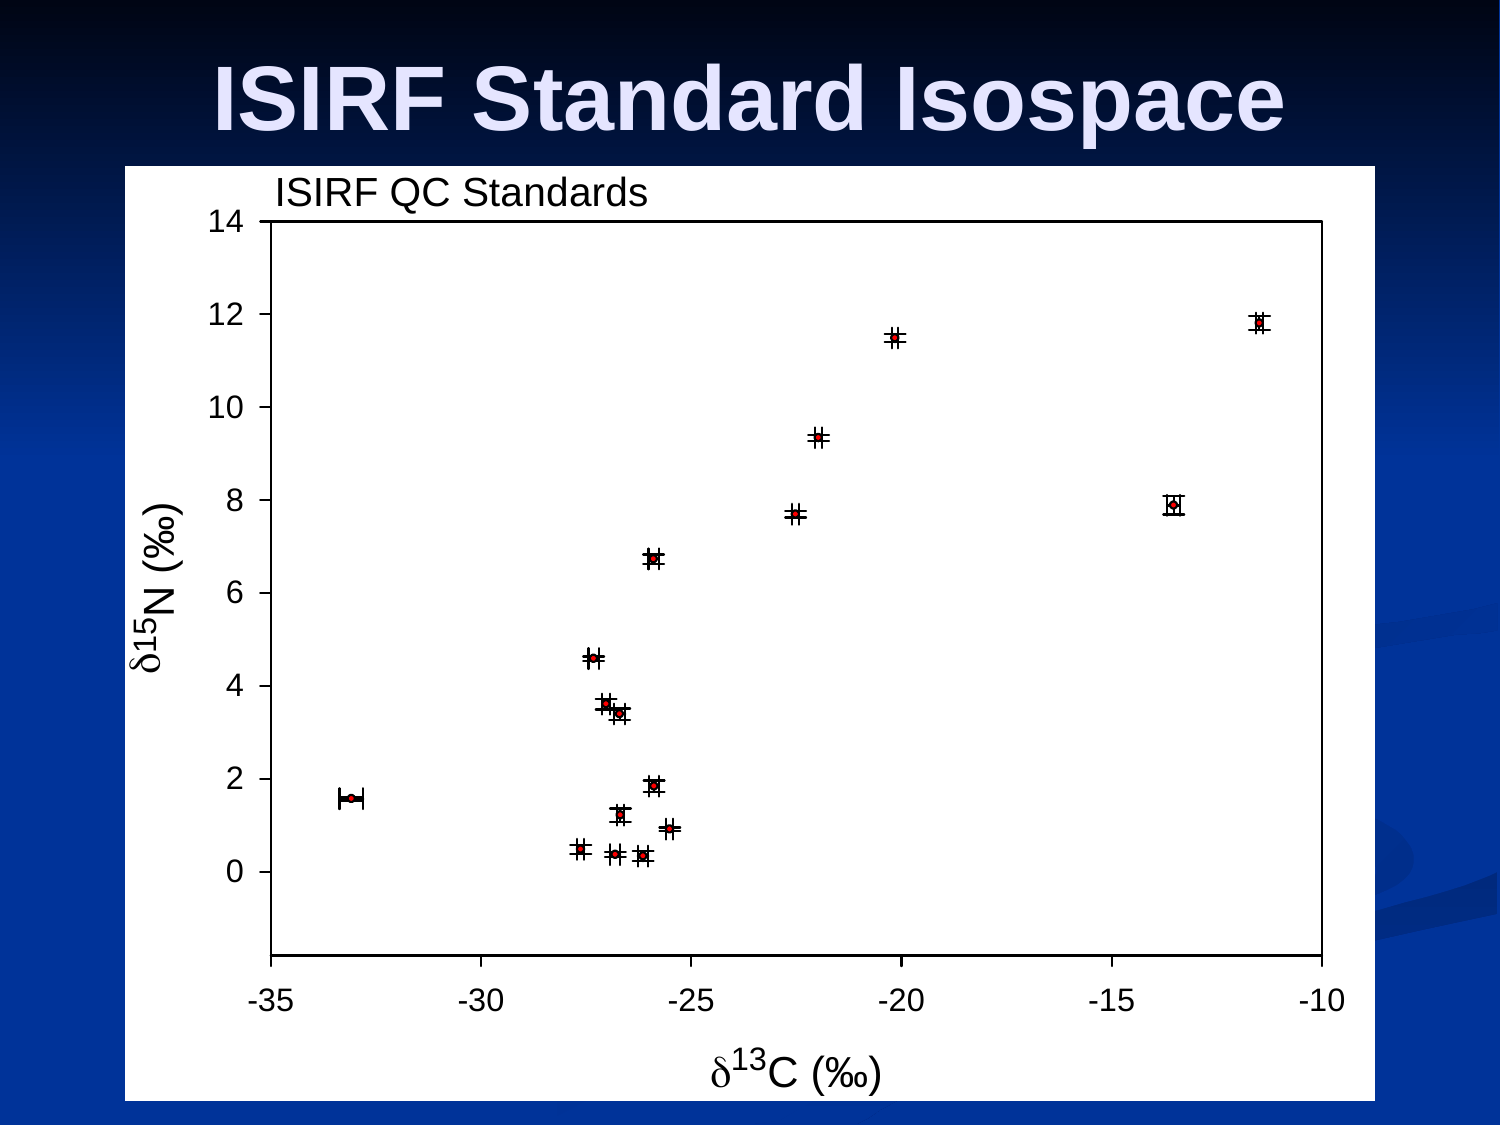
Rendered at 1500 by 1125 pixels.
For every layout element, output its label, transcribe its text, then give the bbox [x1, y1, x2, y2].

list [124, 165, 1376, 1102]
title ISIRF Standard Isospace [74, 0, 1426, 188]
